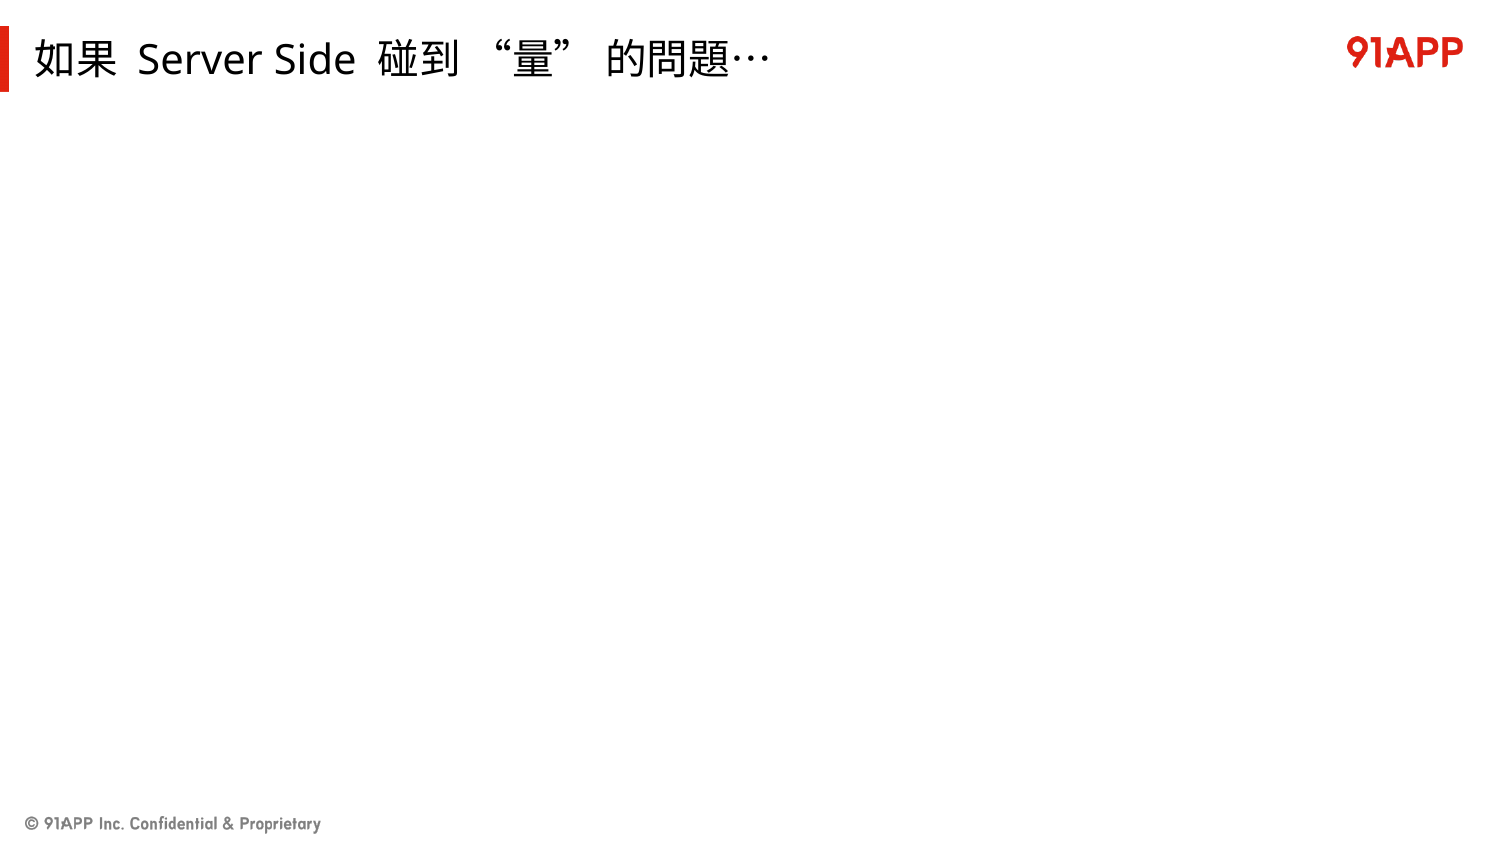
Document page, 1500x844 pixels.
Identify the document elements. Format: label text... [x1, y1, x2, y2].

title 如果 Server Side 碰到 “量” 的問題… [19, 18, 1291, 103]
picture [1347, 36, 1463, 68]
picture [25, 816, 321, 834]
picture [0, 26, 9, 92]
